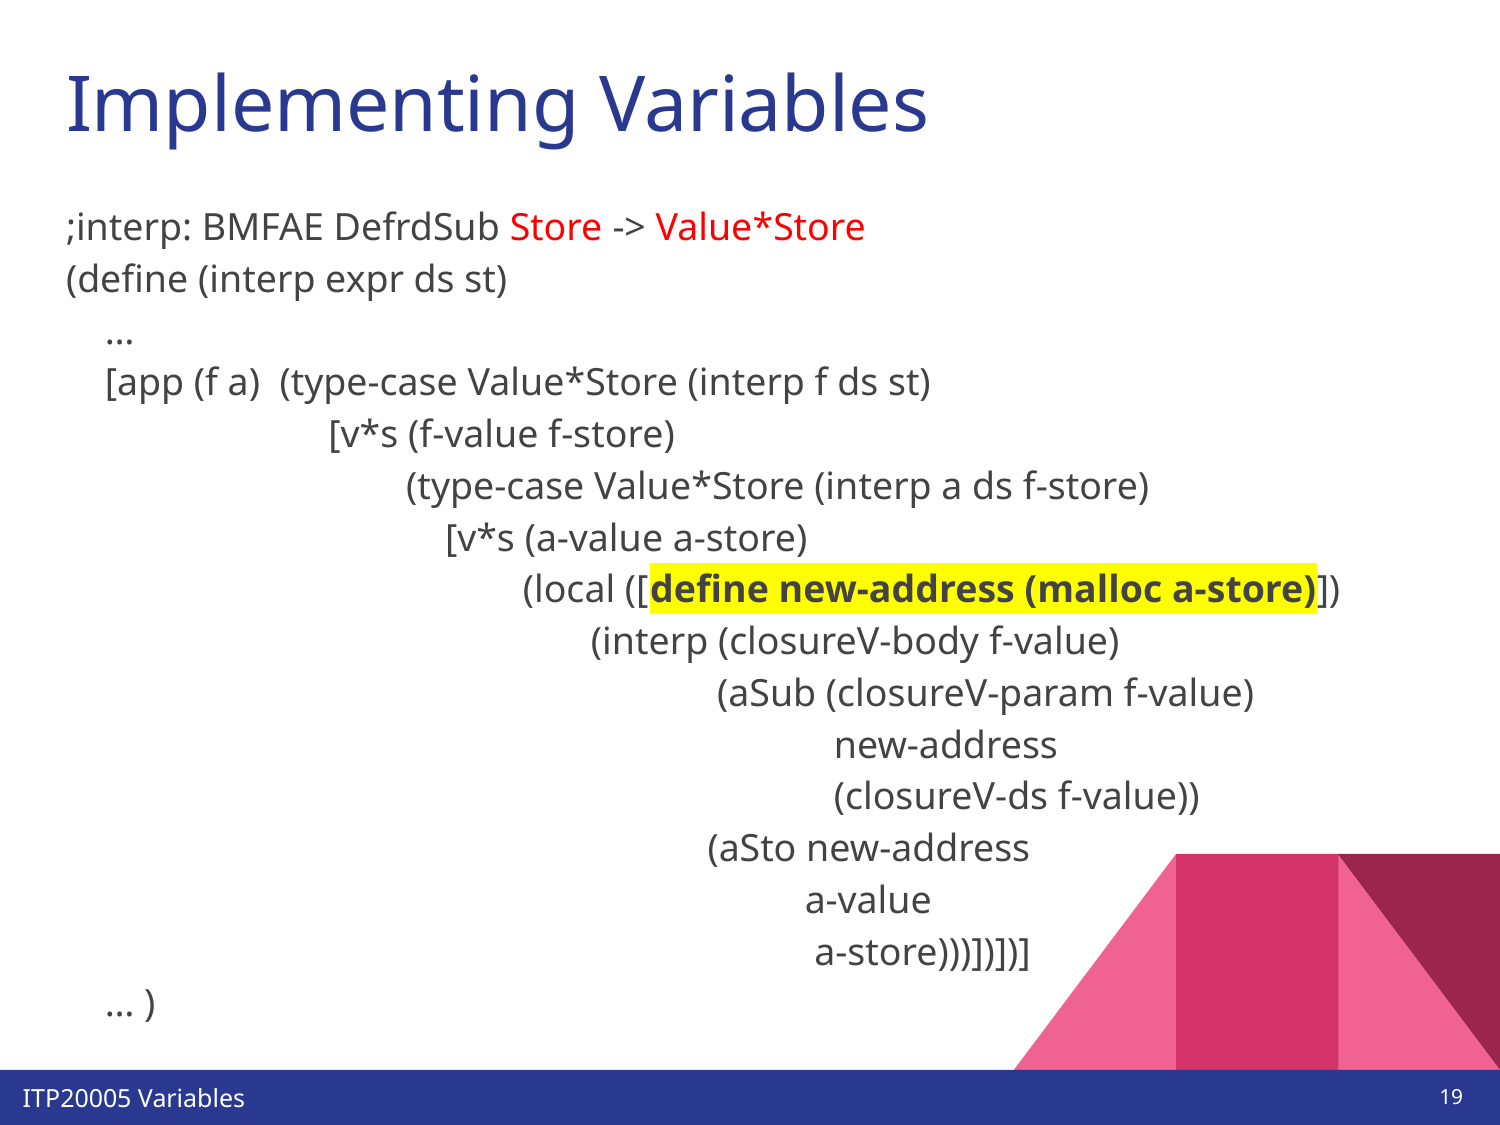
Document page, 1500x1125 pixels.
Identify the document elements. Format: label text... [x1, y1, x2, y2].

slide_number ‹#› [1387, 1054, 1478, 1125]
list ;interp: BMFAE DefrdSub Store -> Value*Store (define (interp expr ds st) … [app (f a) (type-case Value*Store (interp f ds st) [v*s (f-value f-store) (type-case Value*Store (interp a ds f-store) [v*s (a-value a-store) (local ([define new-address (malloc a-store)]) (interp (closureV-body f-value) (aSub (closureV-param f-value) new-address (closureV-ds f-value)) (aSto new-address a-value a-store)))])])] … ) [51, 181, 1500, 912]
title Implementing Variables [51, 39, 1449, 173]
